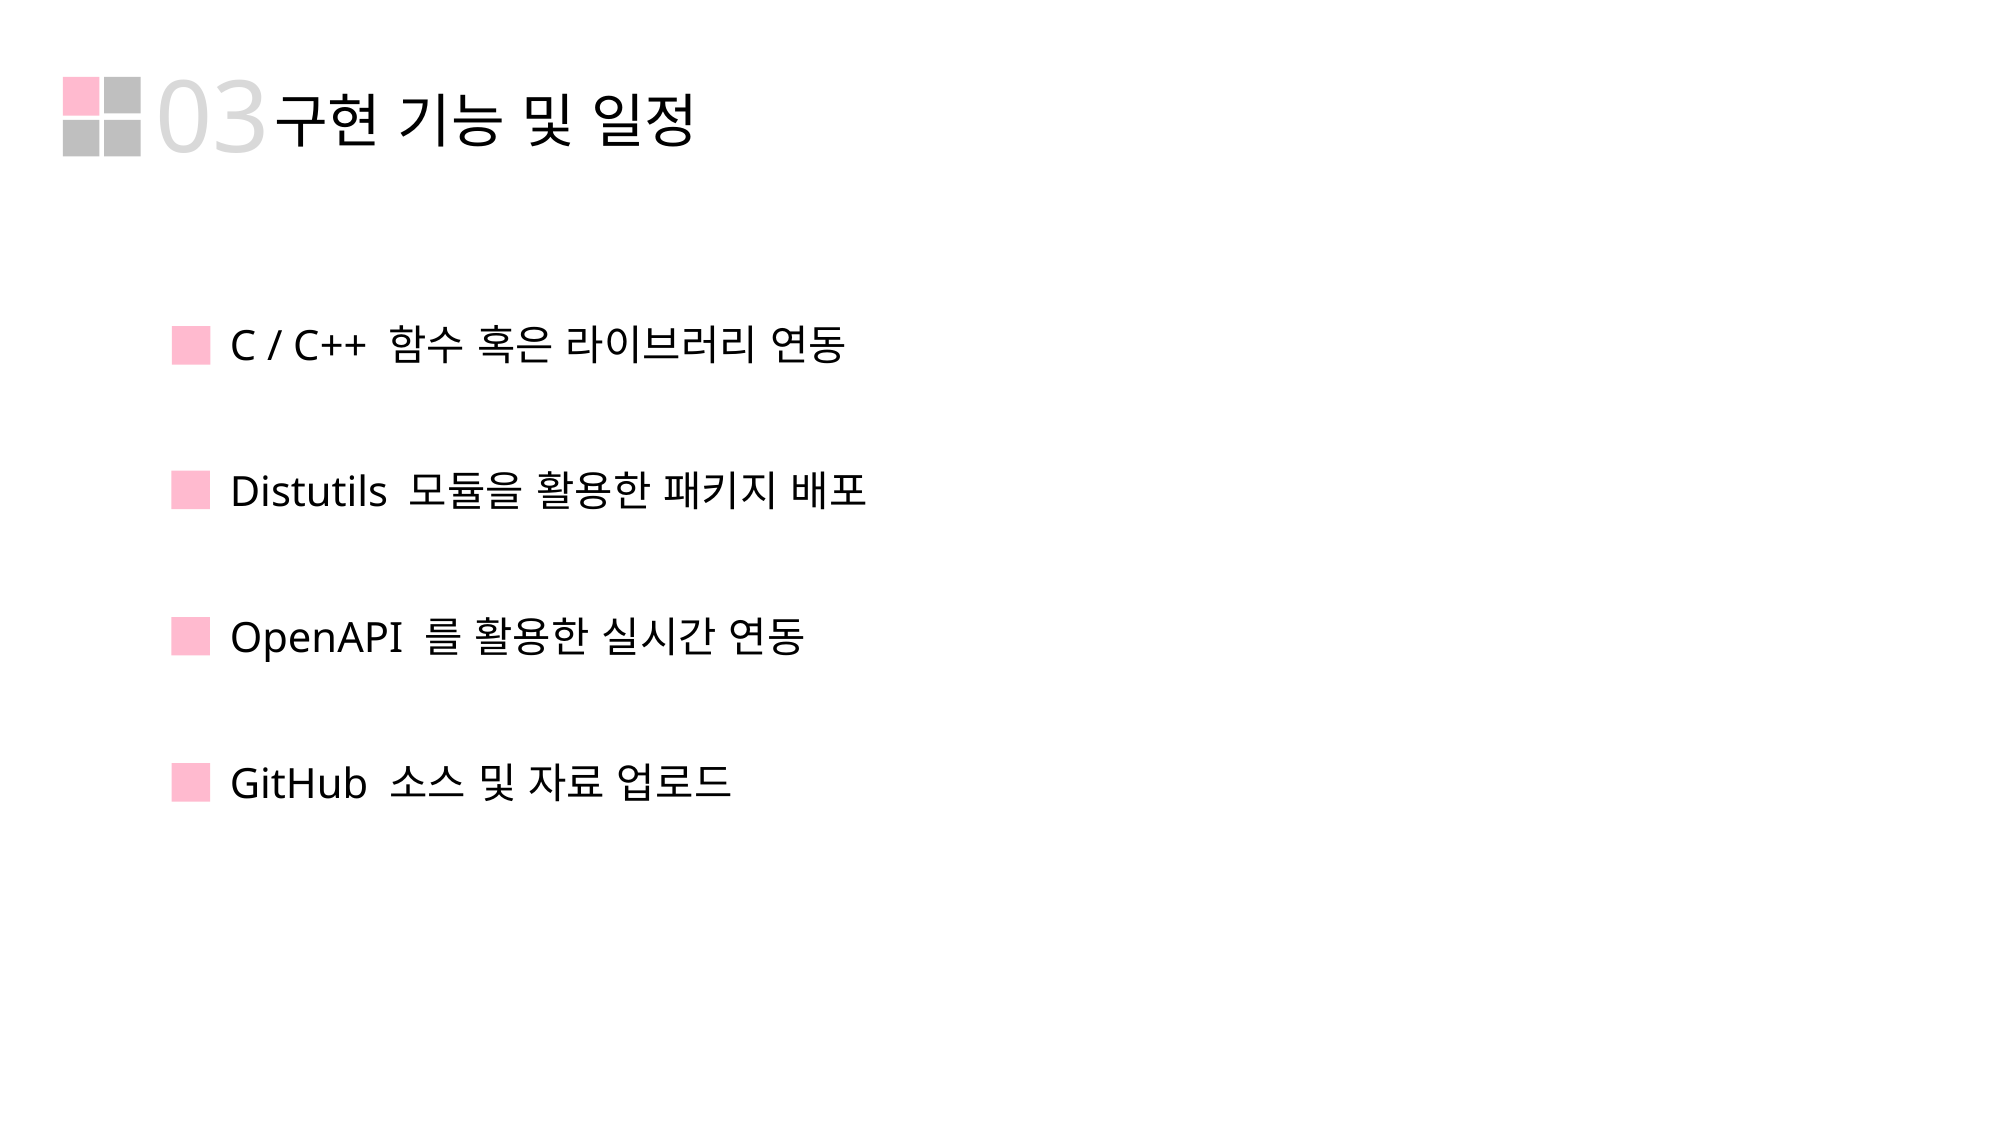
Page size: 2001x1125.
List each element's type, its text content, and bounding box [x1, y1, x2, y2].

text_box OpenAPI 를 활용한 실시간 연동 [215, 603, 1557, 669]
text_box 03 [140, 45, 303, 180]
text_box GitHub 소스 및 자료 업로드 [215, 749, 1557, 815]
text_box [171, 762, 211, 803]
text_box 구현 기능 및 일정 [259, 76, 823, 162]
text_box Distutils 모듈을 활용한 패키지 배포 [215, 457, 1557, 523]
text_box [62, 76, 141, 157]
text_box [171, 325, 211, 366]
text_box [170, 616, 211, 656]
text_box [170, 470, 211, 510]
text_box C / C++ 함수 혹은 라이브러리 연동 [215, 311, 1557, 376]
